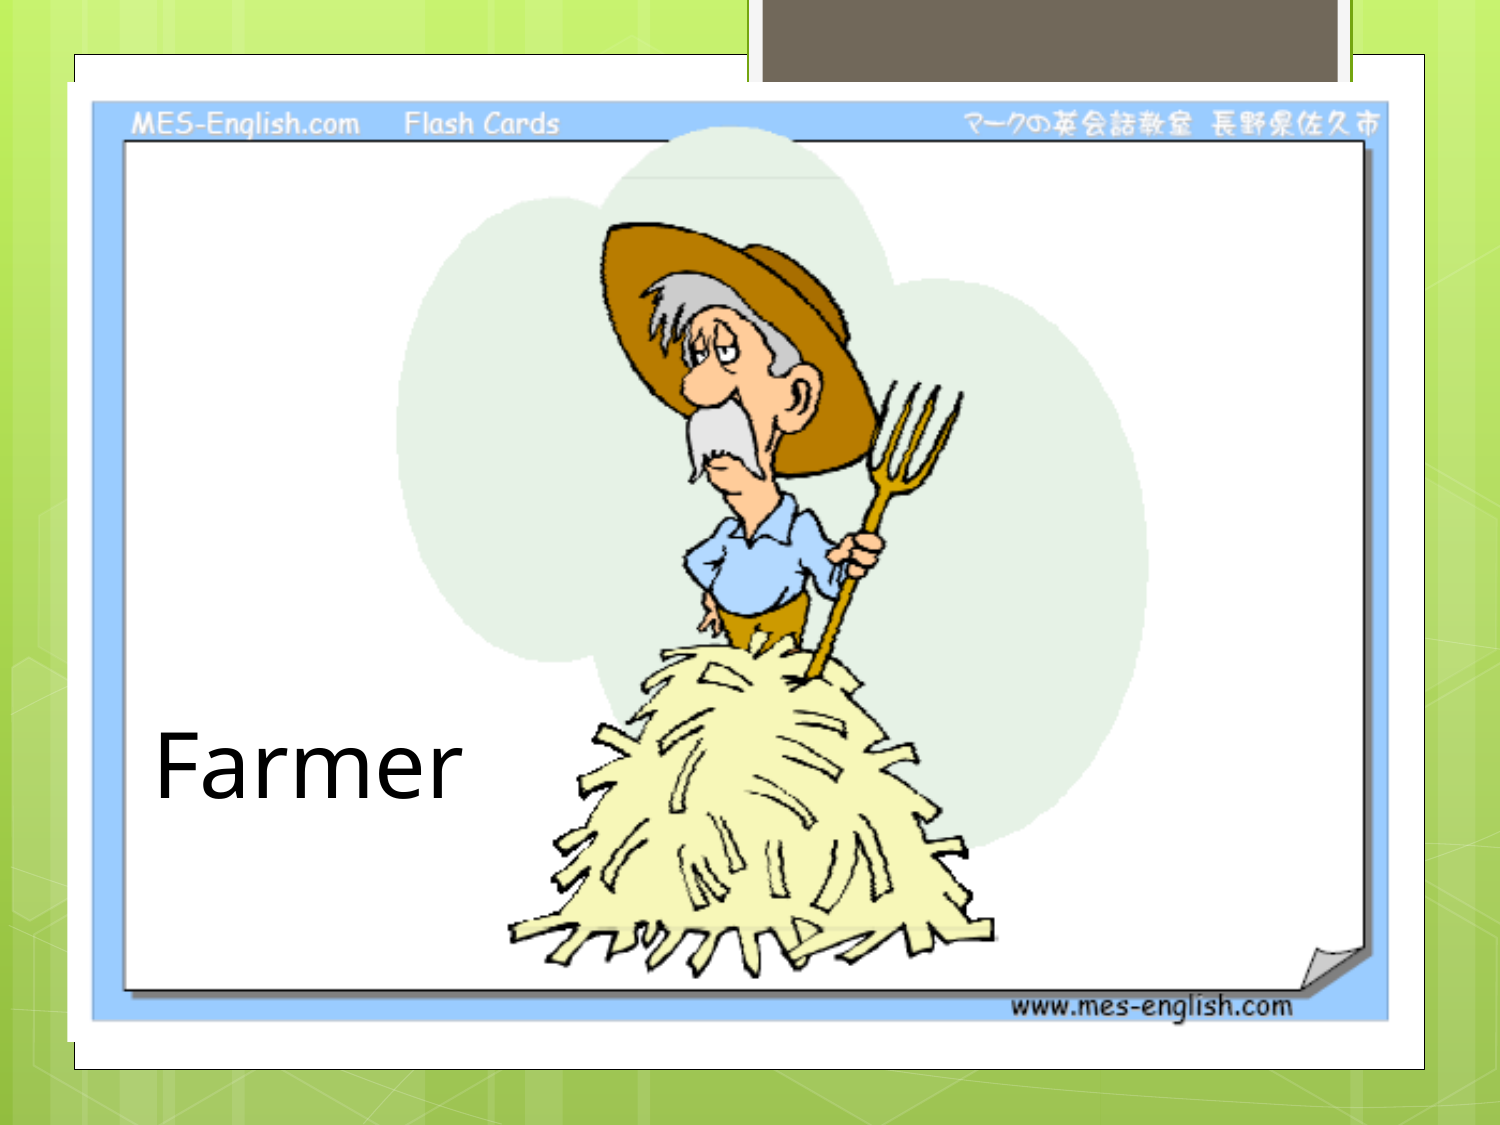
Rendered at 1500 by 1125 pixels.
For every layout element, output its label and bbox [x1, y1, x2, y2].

picture [67, 82, 1413, 1043]
